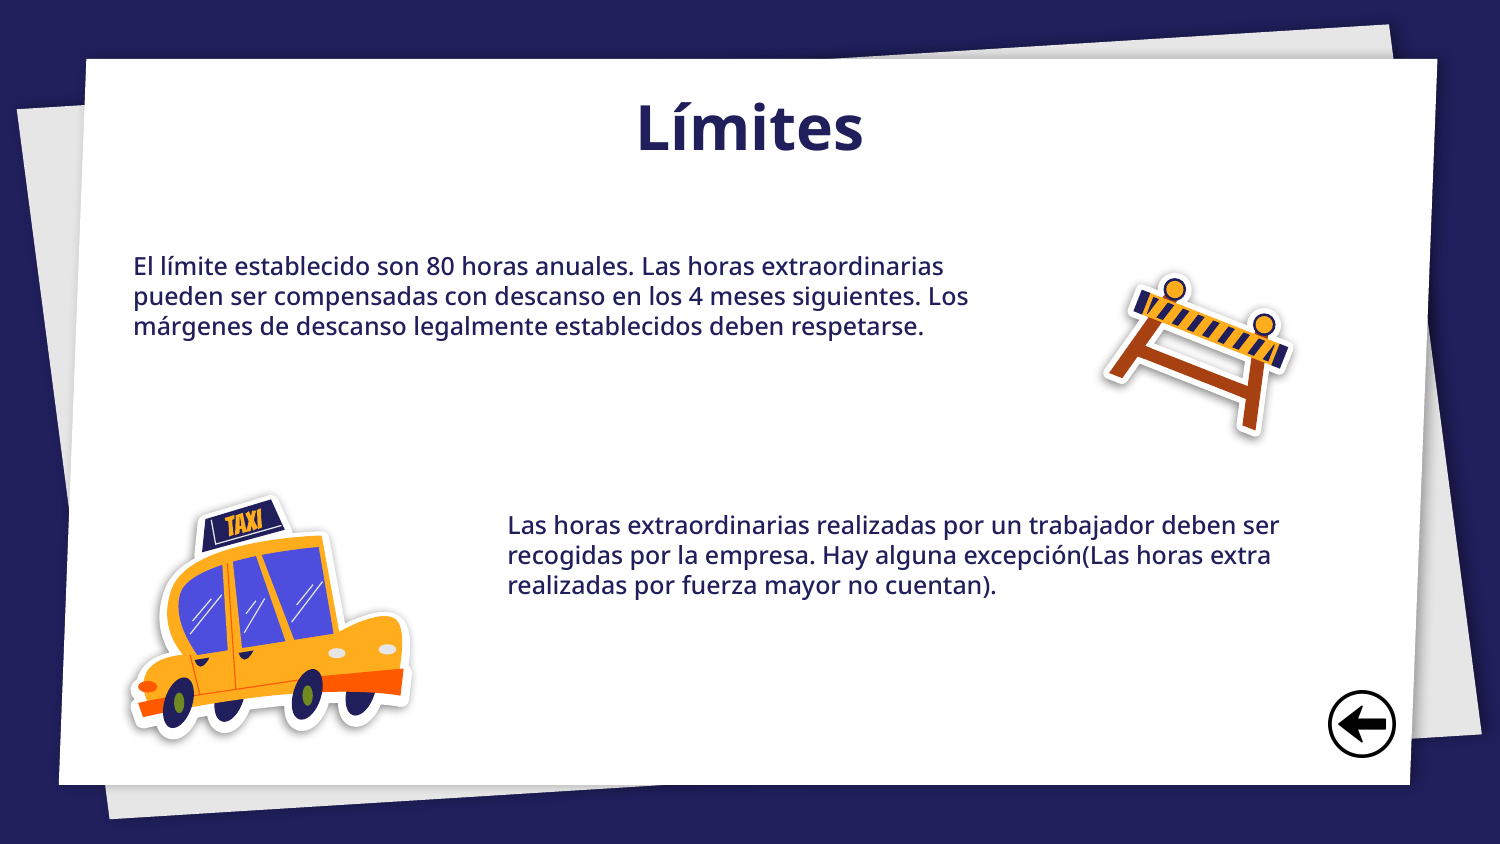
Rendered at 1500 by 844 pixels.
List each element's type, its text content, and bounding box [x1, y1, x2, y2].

subtitle El límite establecido son 80 horas anuales. Las horas extraordinarias pueden ser compensadas con descanso en los 4 meses siguientes. Los márgenes de descanso legalmente establecidos deben respetarse. [118, 235, 1009, 450]
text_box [129, 494, 413, 740]
subtitle Las horas extraordinarias realizadas por un trabajador deben ser recogidas por la empresa. Hay alguna excepción(Las horas extra realizadas por fuerza mayor no cuentan). [492, 494, 1383, 709]
title Límites [118, 72, 1382, 167]
picture [1328, 689, 1396, 758]
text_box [1102, 272, 1295, 437]
